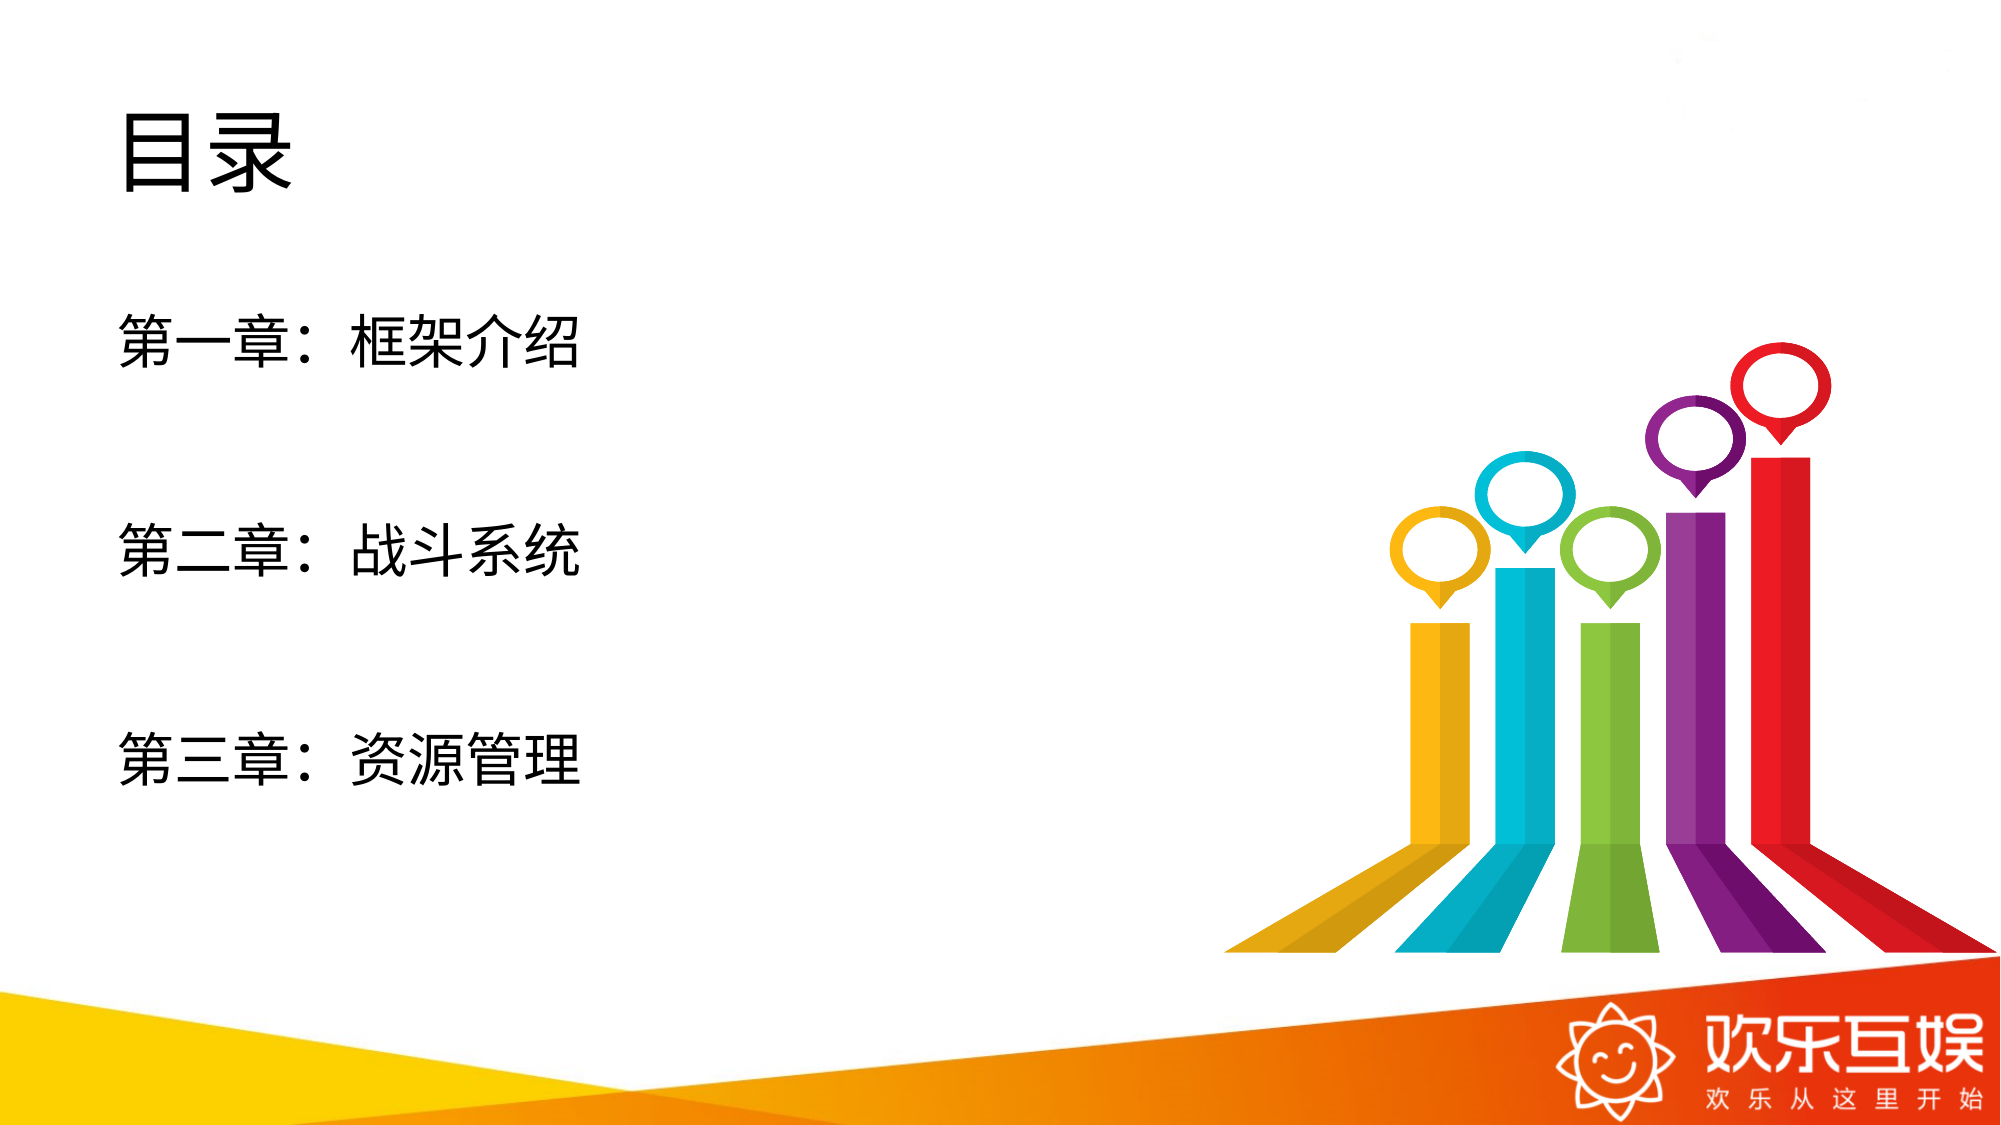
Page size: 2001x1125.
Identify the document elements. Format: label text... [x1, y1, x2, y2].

title 目录 [97, 46, 1823, 265]
picture [0, 0, 2001, 1125]
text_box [1224, 342, 1997, 953]
list 第一章：框架介绍 第二章：战斗系统 第三章：资源管理 [101, 283, 1219, 998]
